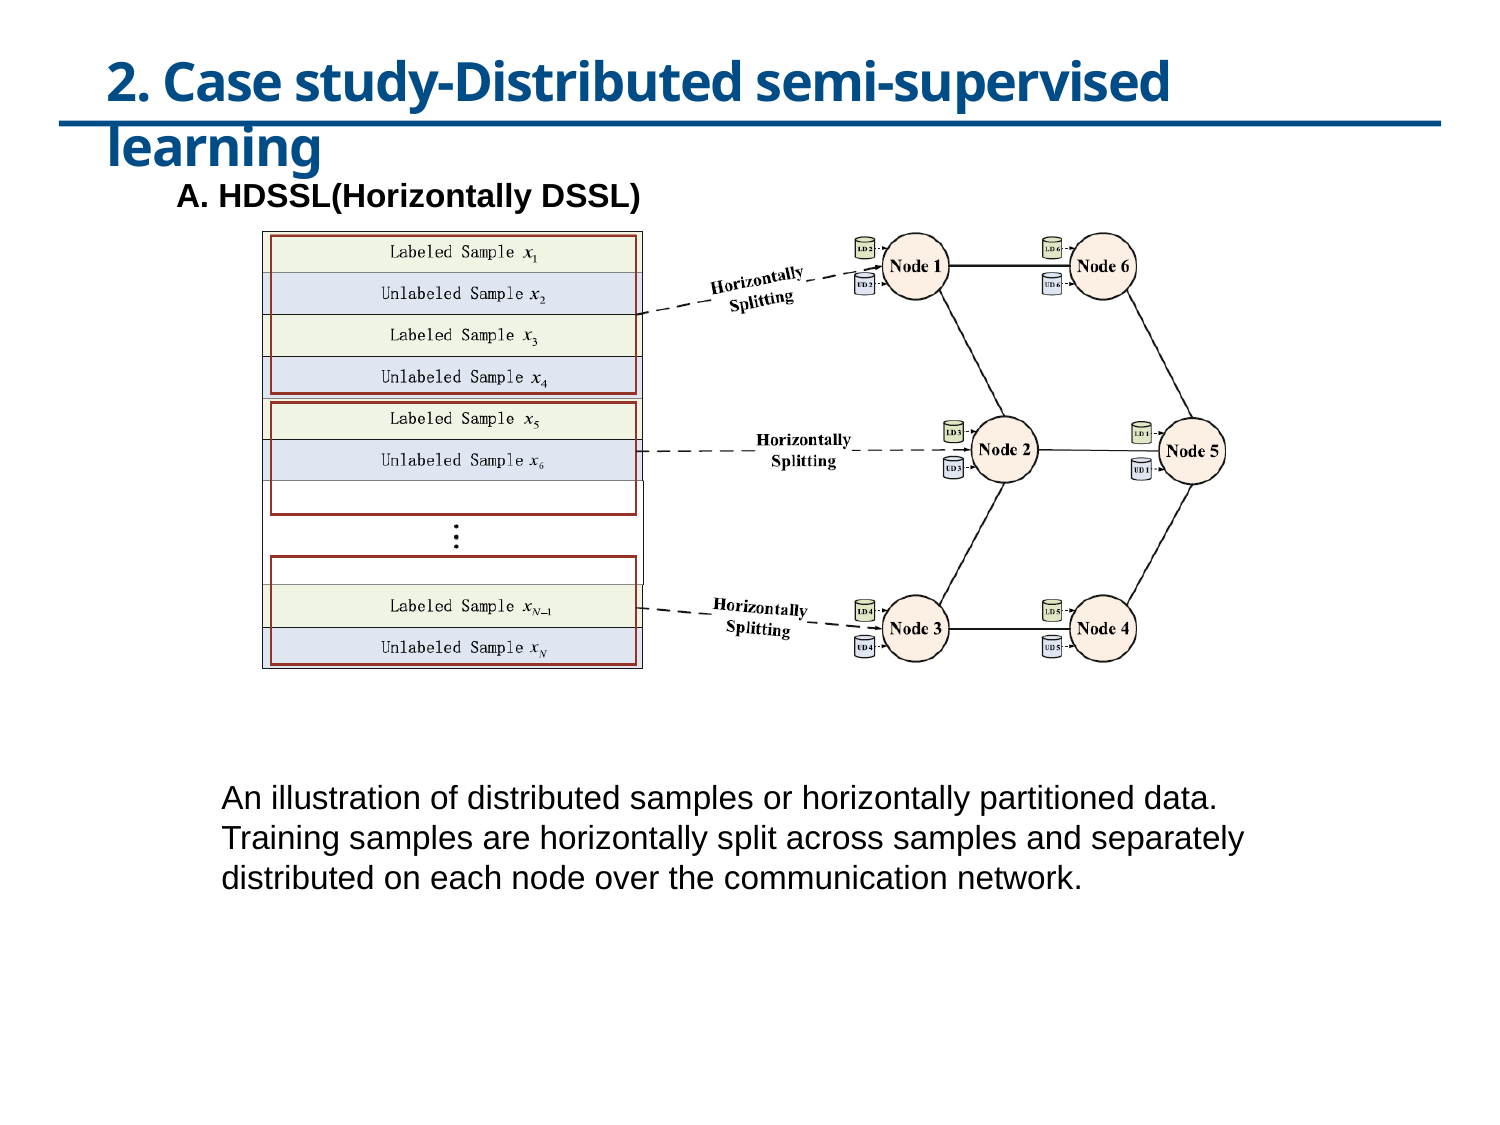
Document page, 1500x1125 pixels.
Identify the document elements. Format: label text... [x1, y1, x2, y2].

text_box [57, 119, 1443, 129]
text_box A. HDSSL(Horizontally DSSL) [161, 166, 657, 222]
picture [257, 219, 1233, 674]
text_box An illustration of distributed samples or horizontally partitioned data. Training samples are horizontally split across samples and separately distributed on each node over the communication network. [206, 769, 1294, 904]
text_box 2. Case study-Distributed semi-supervised learning [92, 129, 1400, 185]
text_box 2. Case study-Distributed semi-supervised learning [92, 39, 1400, 119]
